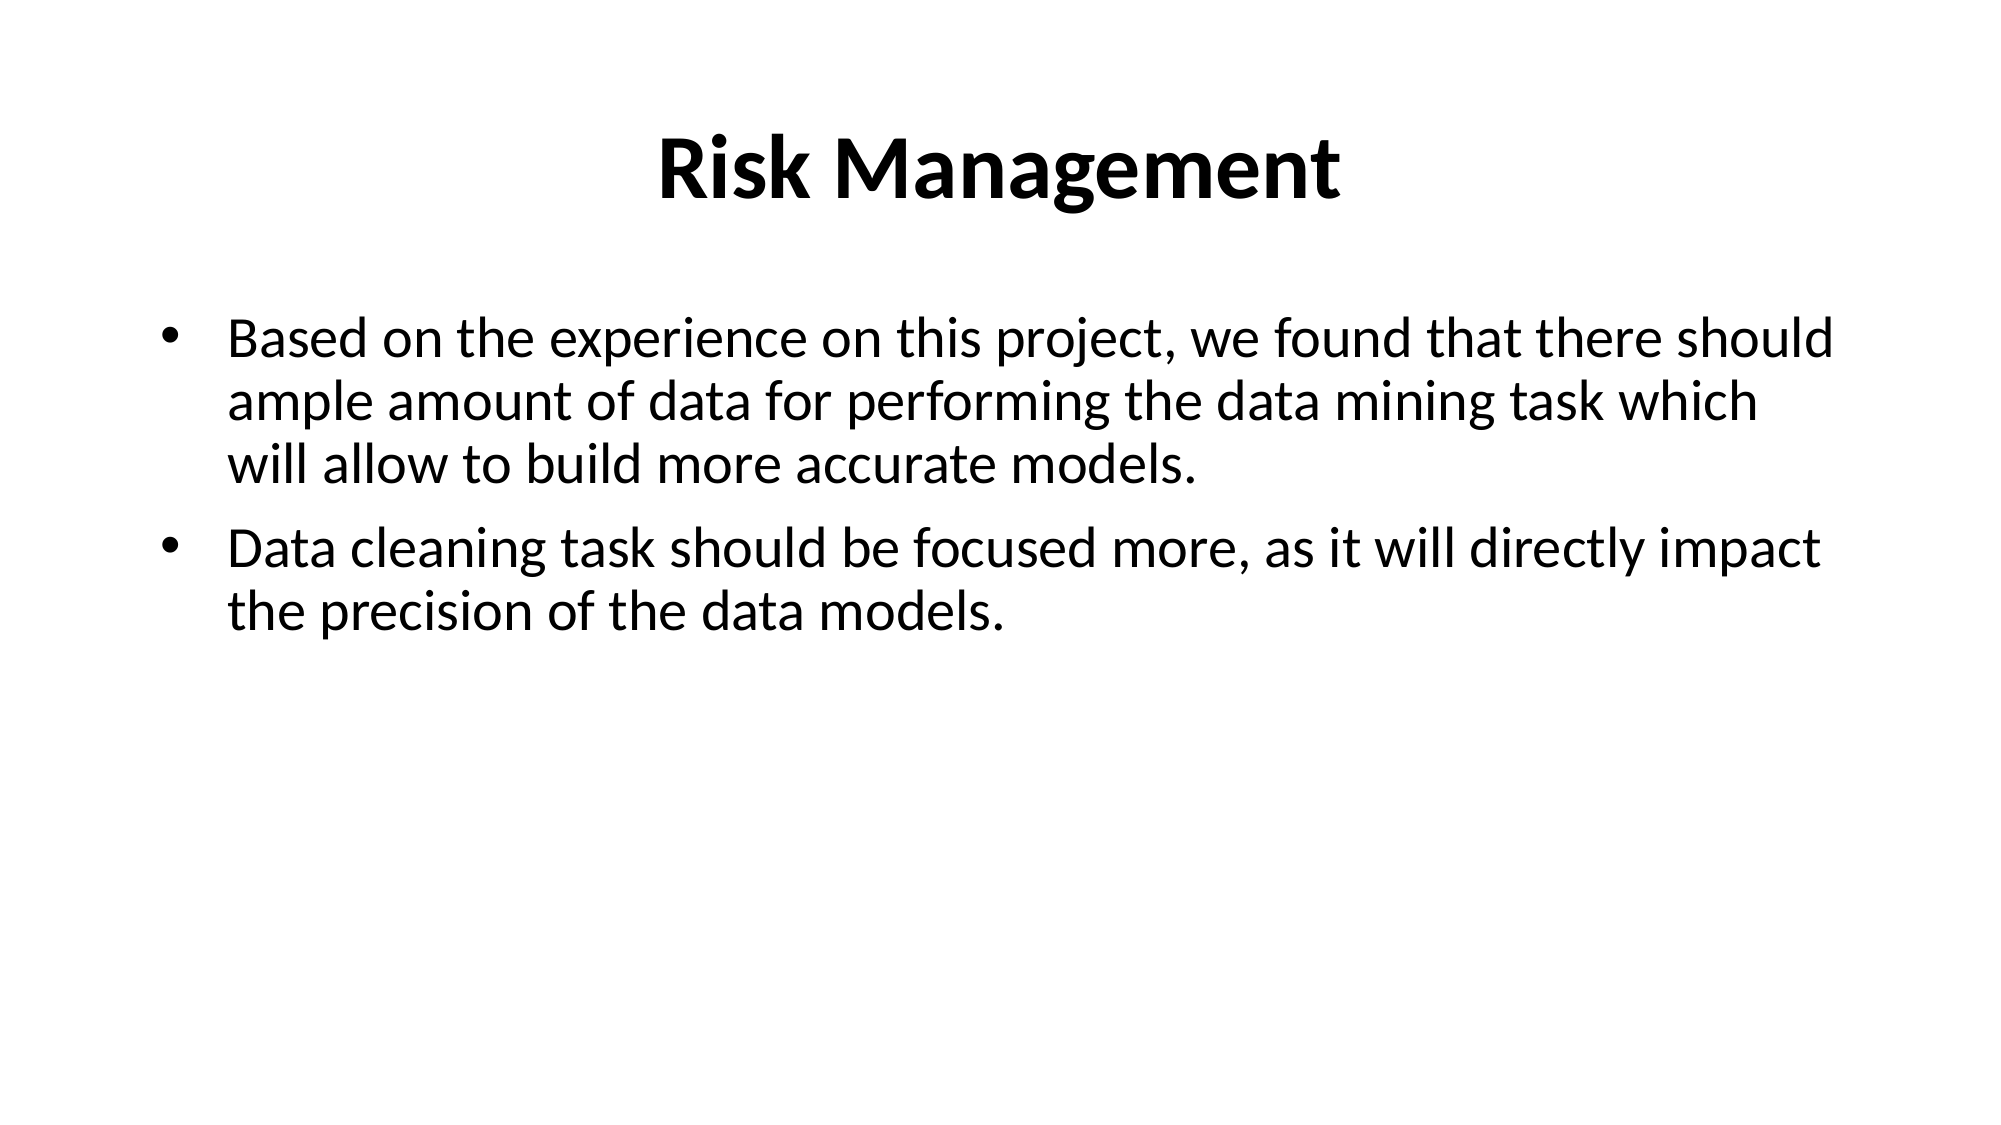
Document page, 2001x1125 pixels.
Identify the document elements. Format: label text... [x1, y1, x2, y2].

list Based on the experience on this project, we found that there should ample amount of data for performing the data mining task which will allow to build more accurate models. Data cleaning task should be focused more, as it will directly impact the precision of the data models. [137, 299, 1863, 1014]
title Risk Management [137, 59, 1863, 278]
